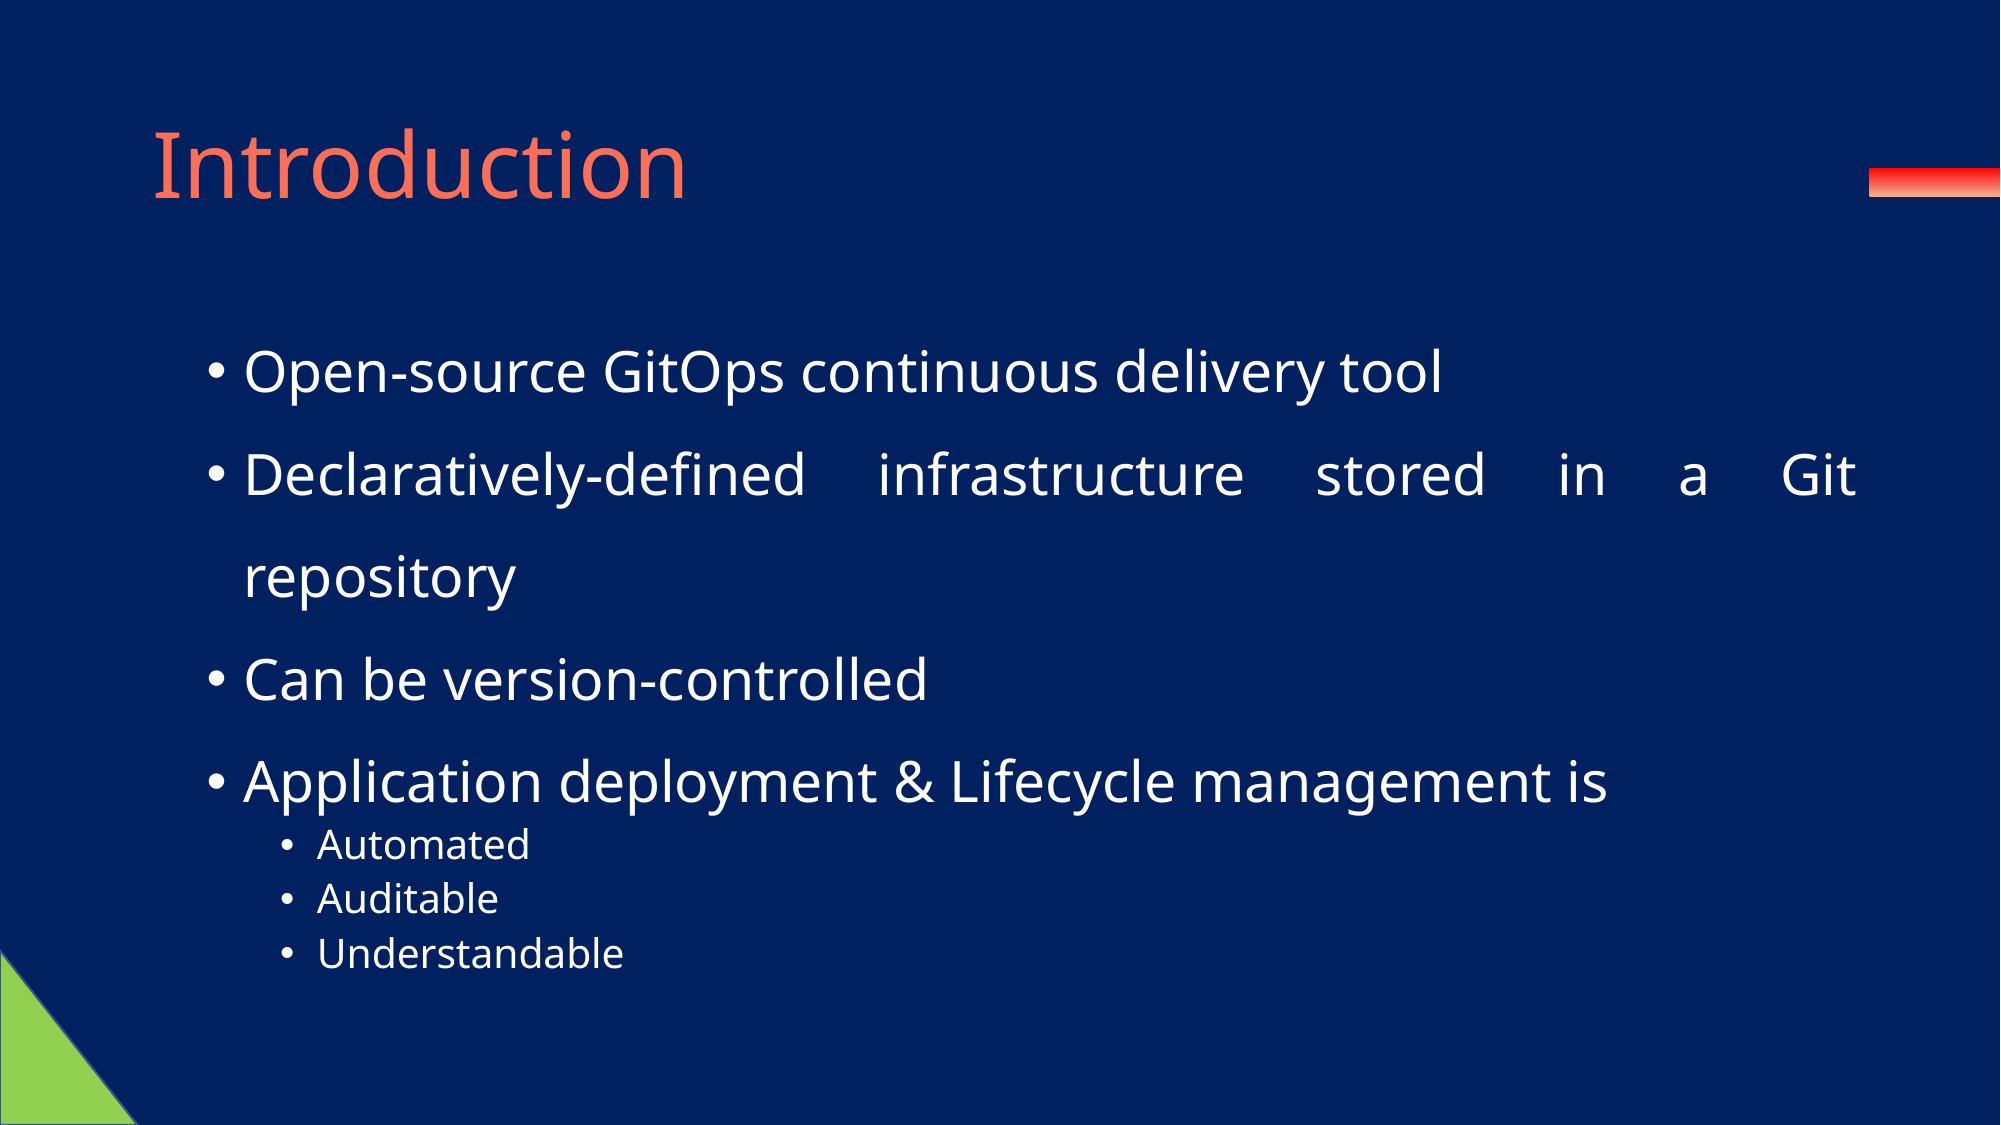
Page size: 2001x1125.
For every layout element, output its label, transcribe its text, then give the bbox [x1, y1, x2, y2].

list Open-source GitOps continuous delivery tool Declaratively-defined infrastructure stored in a Git repository Can be version-controlled Application deployment & Lifecycle management is Automated Auditable Understandable [147, 283, 1873, 998]
title Introduction [137, 59, 1863, 278]
